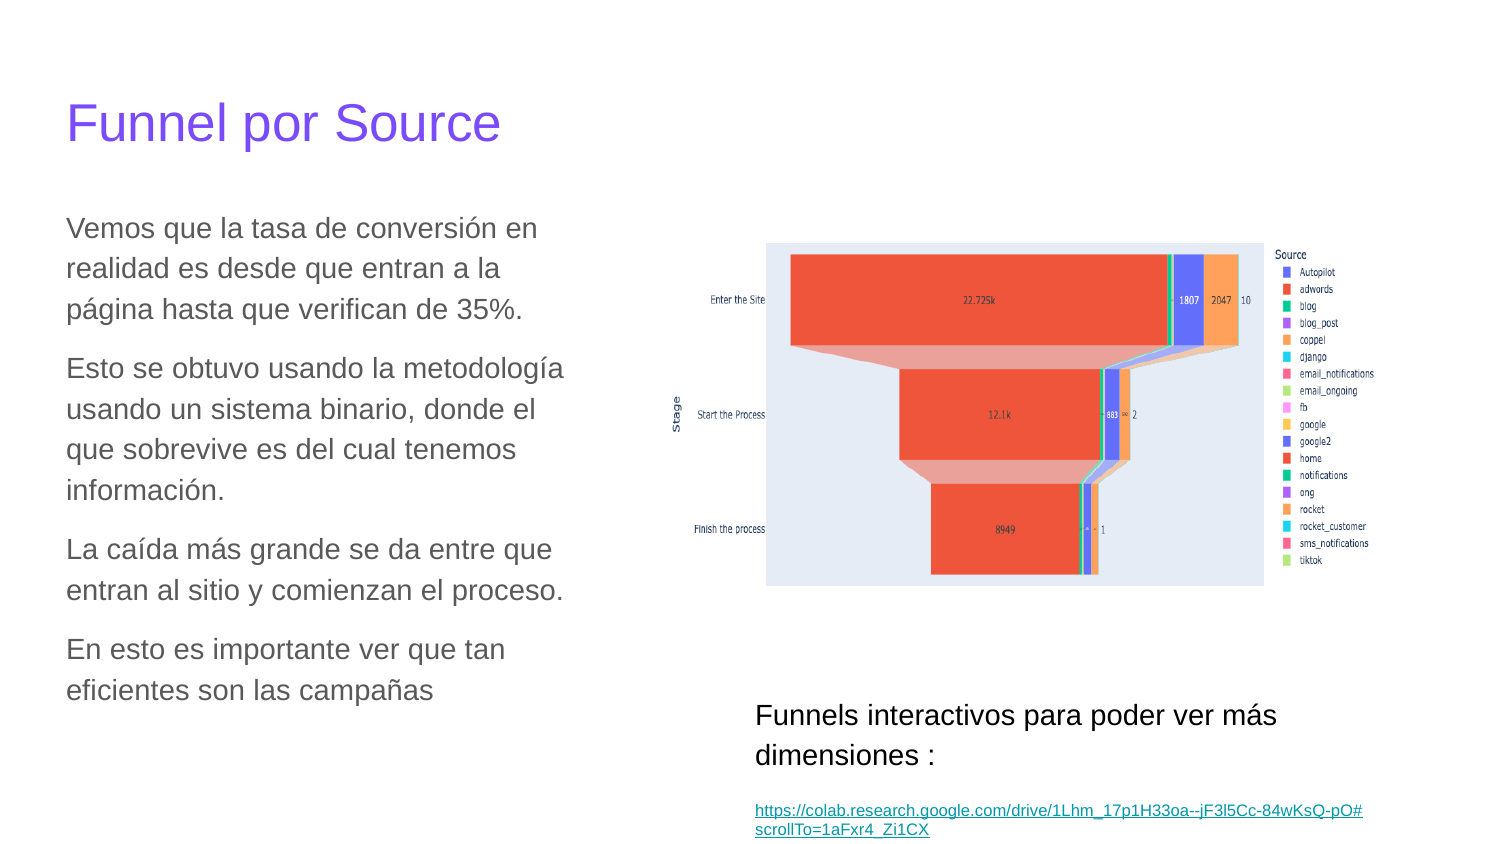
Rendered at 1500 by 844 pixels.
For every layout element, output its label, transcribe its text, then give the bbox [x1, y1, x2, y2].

title Funnel por Source [51, 72, 1449, 167]
text_box Funnels interactivos para poder ver más dimensiones : https://colab.research.google.com/drive/1Lhm_17p1H33oa--jF3l5Cc-84wKsQ-pO#scrollTo=1aFxr4_Zi1CX [740, 676, 1385, 808]
picture [670, 188, 1385, 657]
list Vemos que la tasa de conversión en realidad es desde que entran a la página hasta que verifican de 35%. Esto se obtuvo usando la metodología usando un sistema binario, donde el que sobrevive es del cual tenemos información. La caída más grande se da entre que entran al sitio y comienzan el proceso. En esto es importante ver que tan eficientes son las campañas [51, 189, 585, 750]
